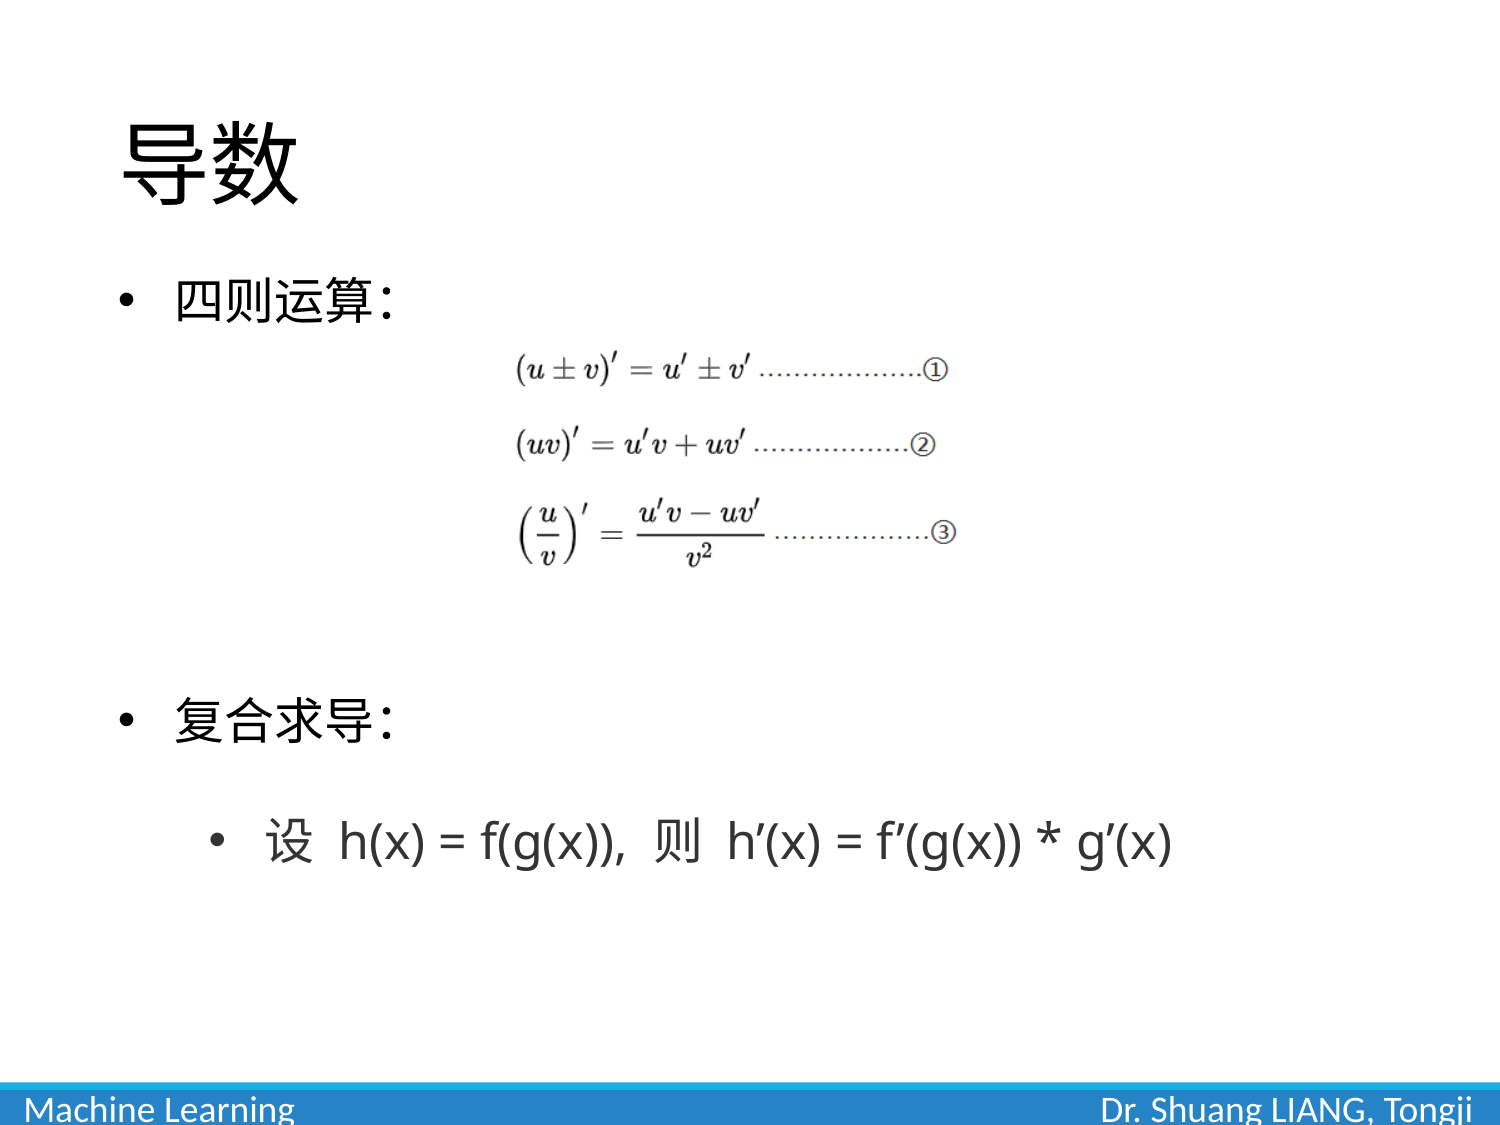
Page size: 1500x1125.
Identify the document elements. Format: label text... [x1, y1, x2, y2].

text_box 四则运算： 复合求导： 设 h(x) = f(g(x)), 则 h’(x) = f’(g(x)) * g’(x) [103, 262, 1278, 877]
title 导数 [103, 59, 1397, 278]
picture [502, 340, 965, 579]
